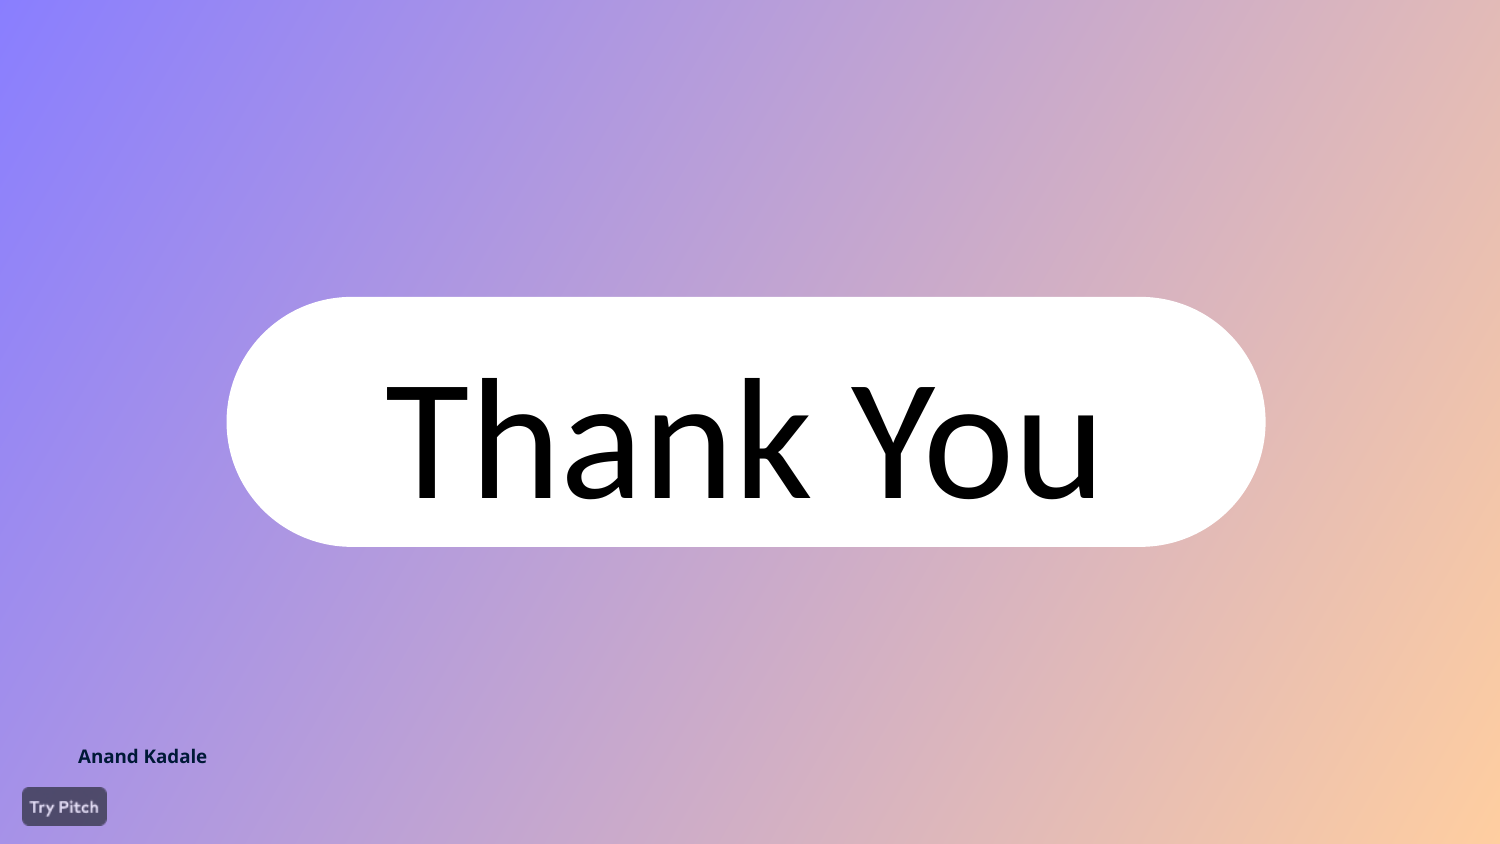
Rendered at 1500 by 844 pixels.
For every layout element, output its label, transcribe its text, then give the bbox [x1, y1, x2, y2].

text_box Thank You [226, 296, 1266, 547]
text_box Anand Kadale [78, 742, 547, 768]
picture [22, 787, 107, 826]
